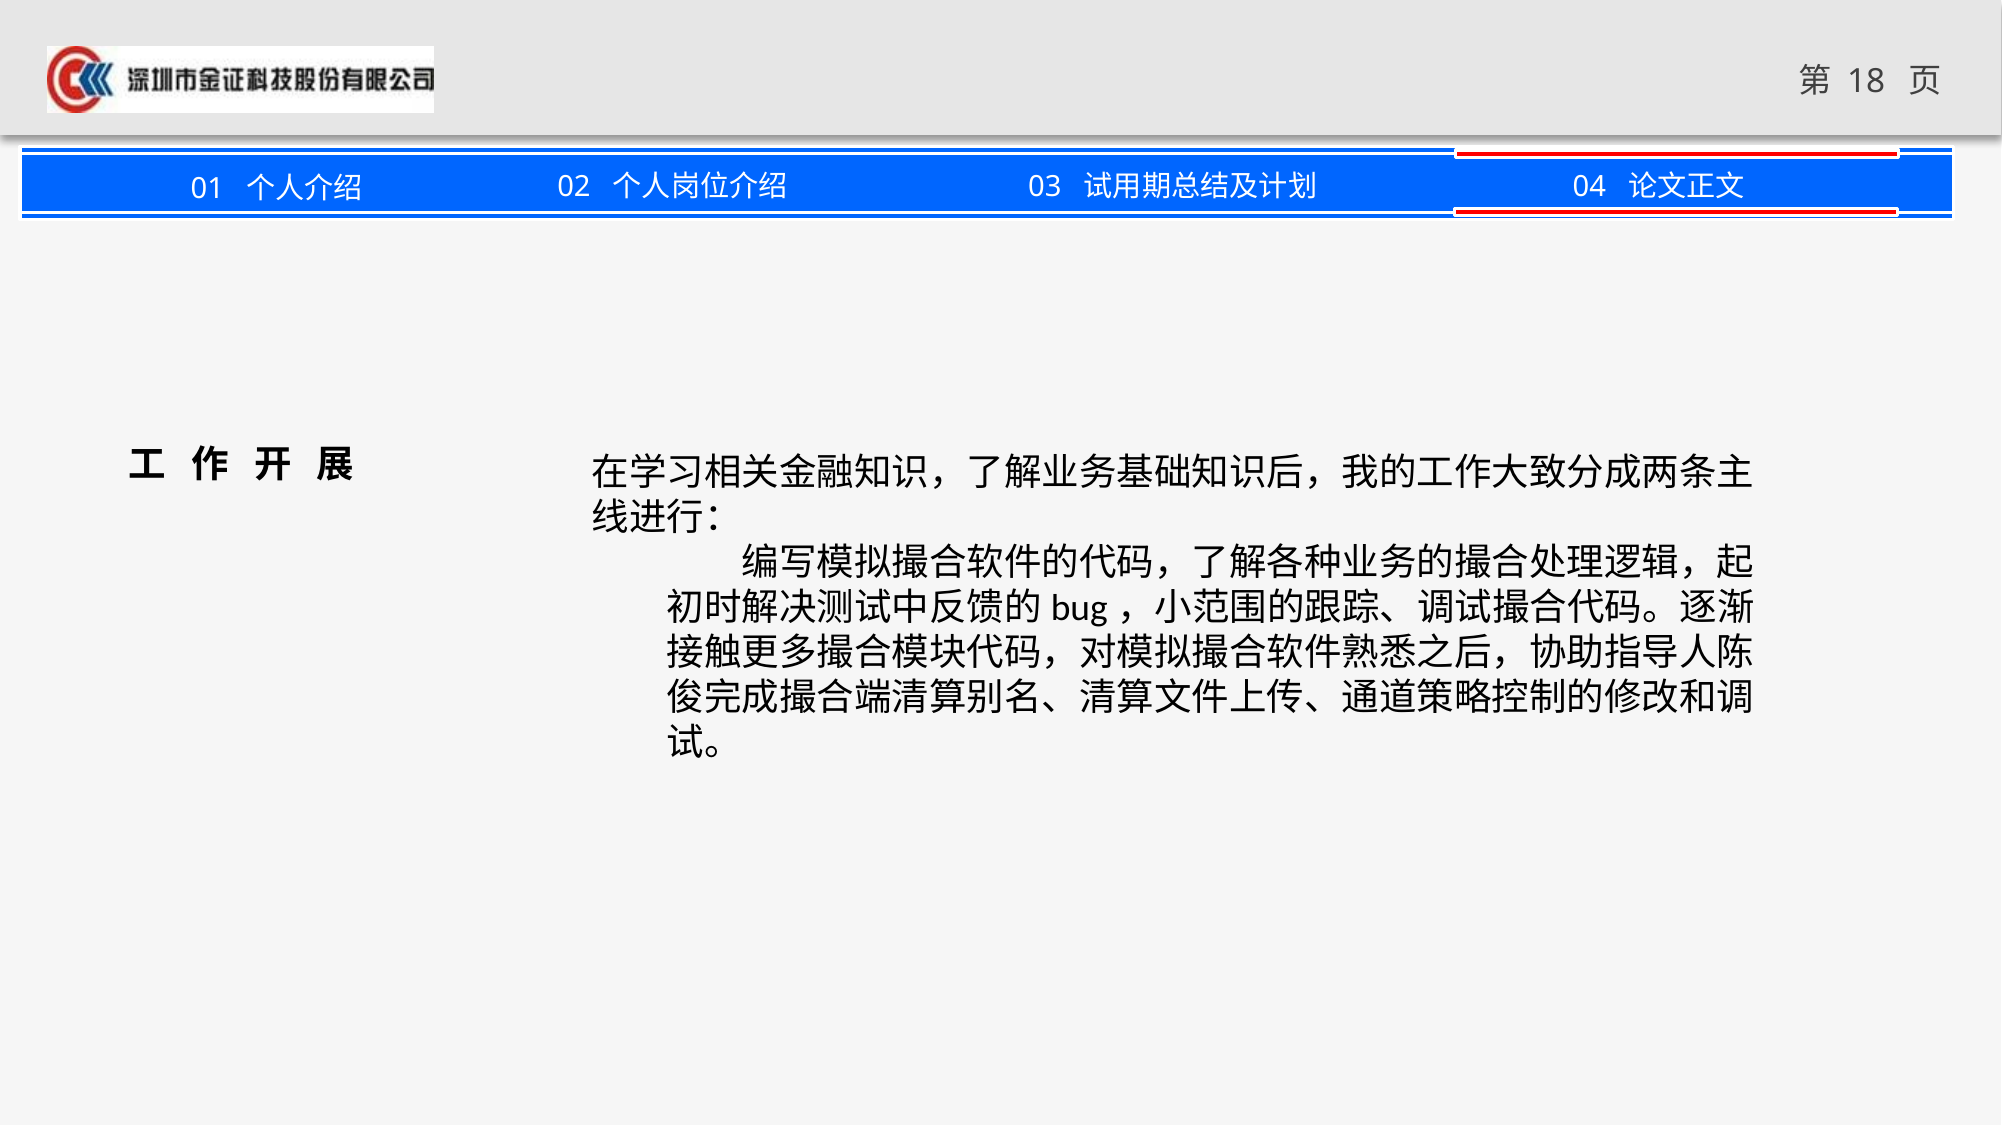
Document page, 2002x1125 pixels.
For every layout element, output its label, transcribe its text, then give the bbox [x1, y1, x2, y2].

text_box [1454, 148, 1901, 160]
text_box [1453, 206, 1900, 218]
text_box 工 作 开 展 [113, 432, 531, 493]
picture [47, 46, 434, 113]
text_box 在学习相关金融知识，了解业务基础知识后，我的工作大致分成两条主线进行： 编写模拟撮合软件的代码，了解各种业务的撮合处理逻辑，起初时解决测试中反馈的bug，小范围的跟踪、调试撮合代码。逐渐接触更多撮合模块代码，对模拟撮合软件熟悉之后，协助指导人陈俊完成撮合端清算别名、清算文件上传、通道策略控制的修改和调试。 [577, 440, 1781, 771]
